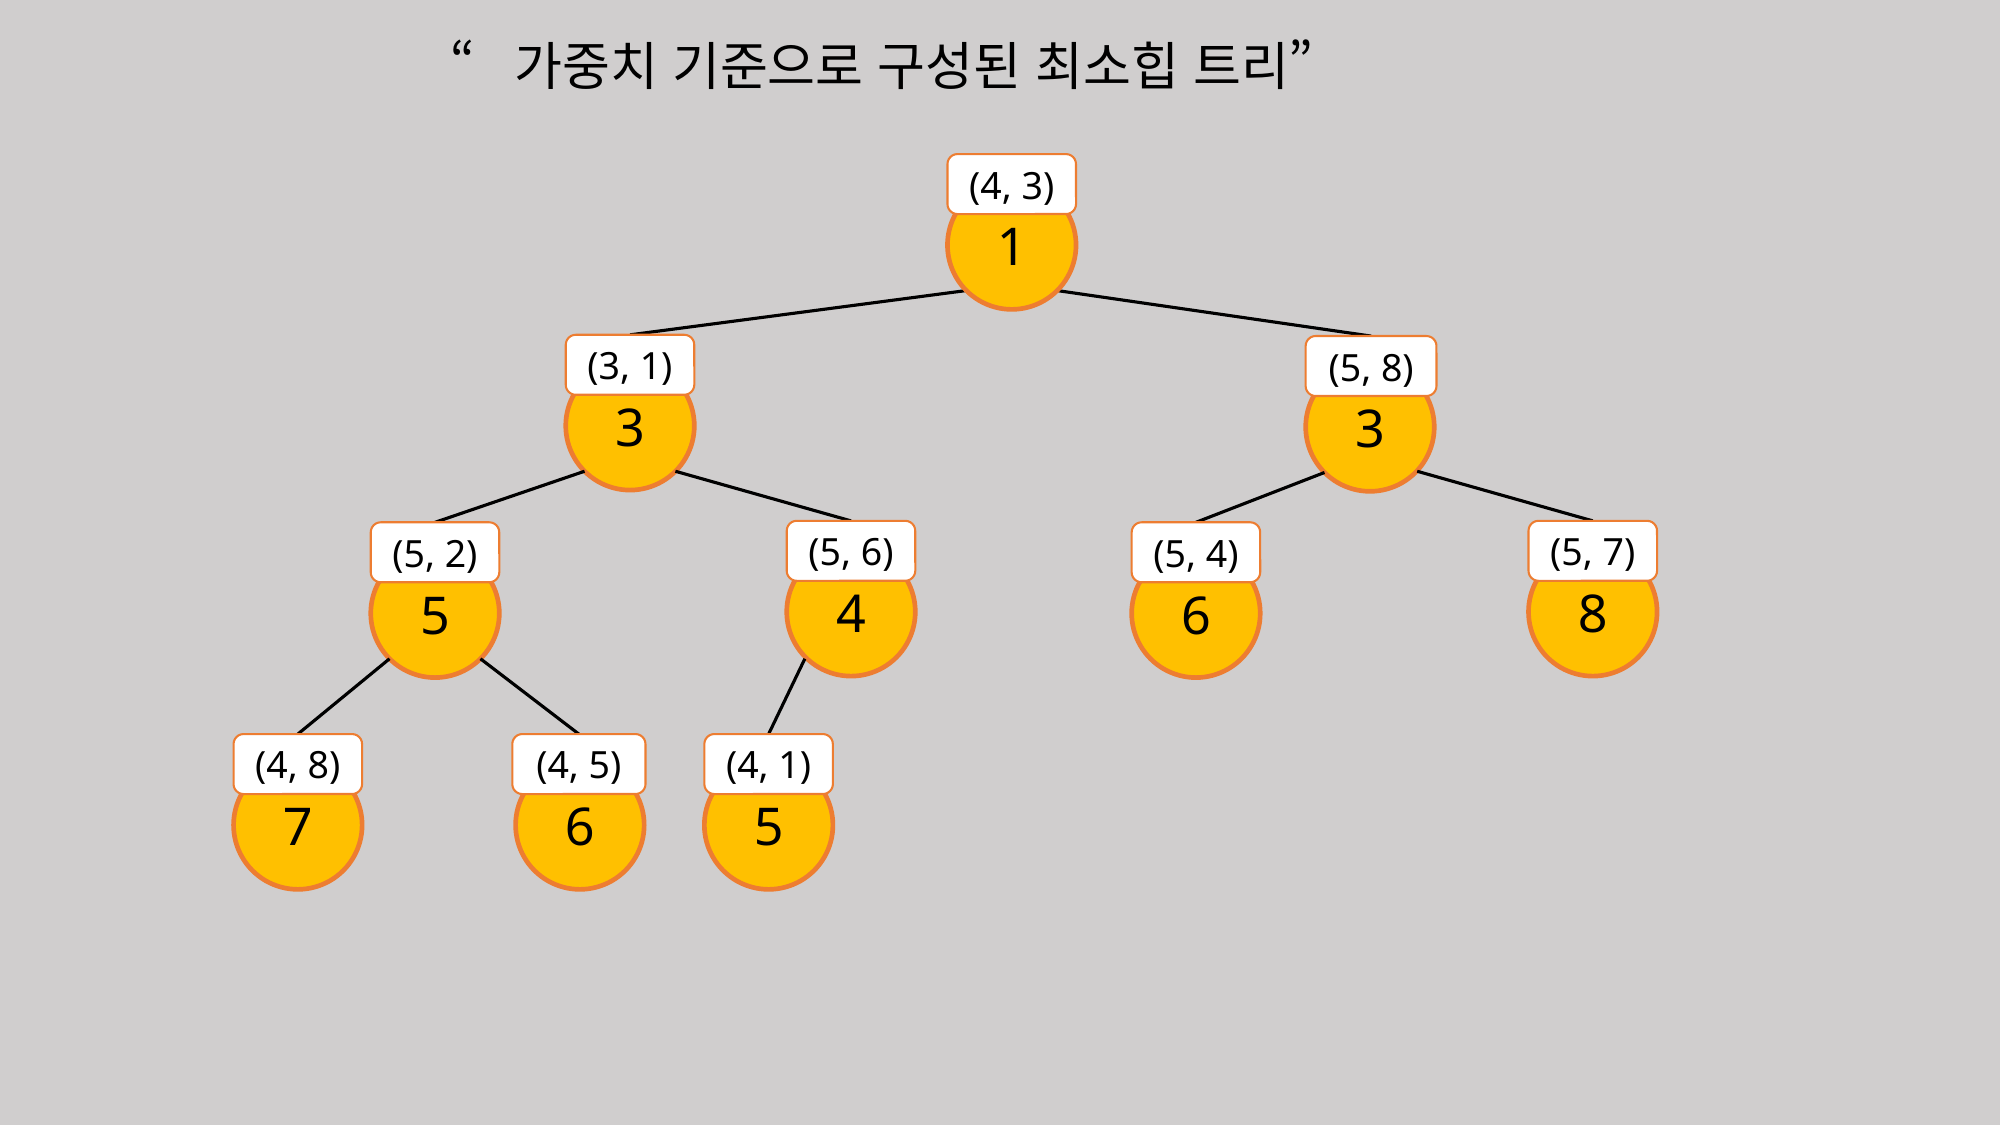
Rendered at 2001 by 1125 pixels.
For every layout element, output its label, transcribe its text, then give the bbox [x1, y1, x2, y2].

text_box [768, 658, 805, 734]
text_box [947, 154, 1077, 310]
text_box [370, 522, 500, 678]
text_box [1057, 290, 1372, 337]
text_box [512, 734, 646, 890]
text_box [233, 734, 363, 890]
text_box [786, 520, 916, 677]
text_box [480, 658, 579, 735]
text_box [629, 290, 967, 335]
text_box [1131, 522, 1261, 678]
text_box “가중치 기준으로 구성된 최소힙 트리” [435, 25, 1329, 104]
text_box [1195, 472, 1325, 523]
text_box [434, 471, 585, 523]
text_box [1417, 471, 1593, 521]
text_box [297, 658, 390, 735]
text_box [565, 334, 695, 491]
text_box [1305, 336, 1437, 492]
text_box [704, 734, 833, 890]
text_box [675, 471, 852, 521]
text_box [1528, 520, 1658, 677]
